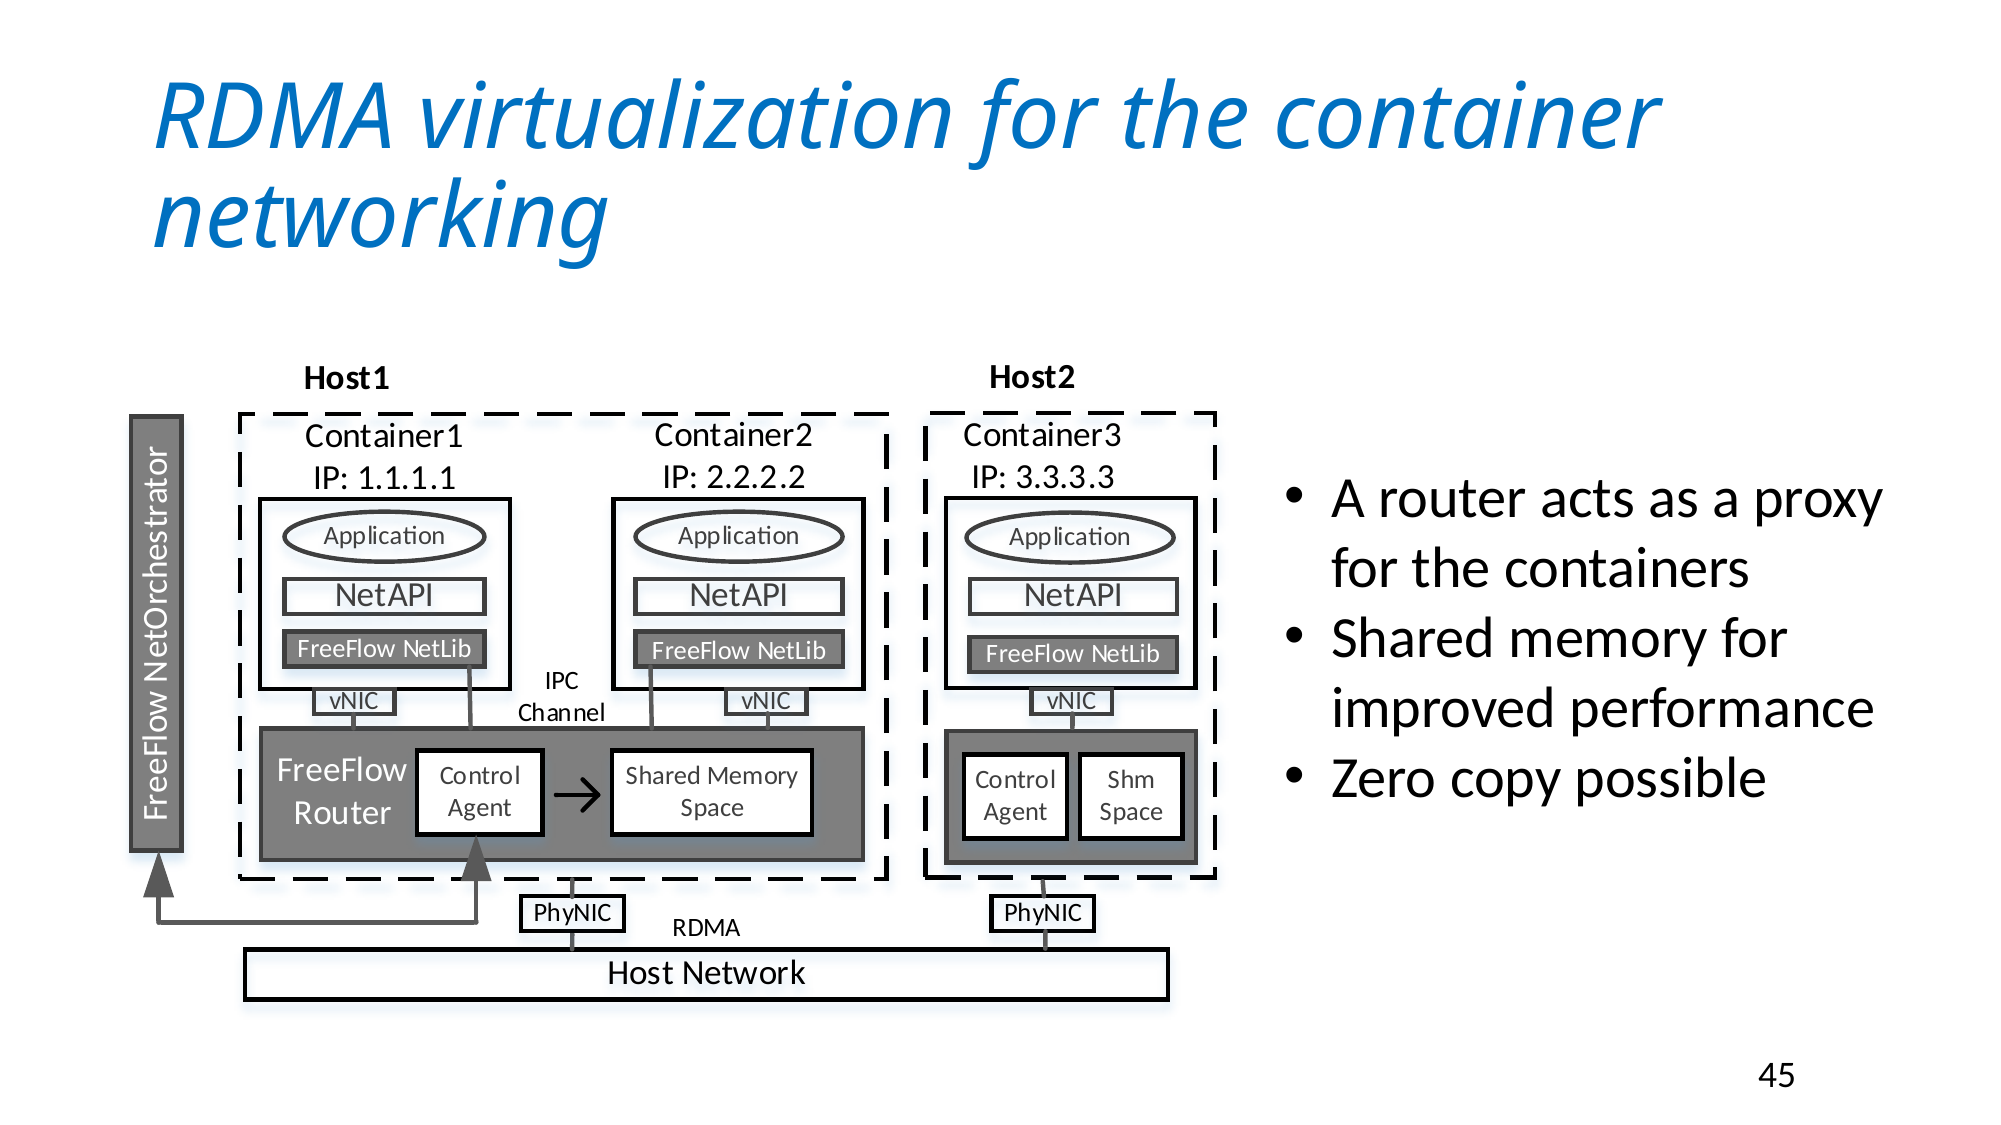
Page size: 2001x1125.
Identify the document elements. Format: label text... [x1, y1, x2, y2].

picture [104, 339, 1234, 1037]
title RDMA virtualization for the container networking [137, 59, 1850, 278]
text_box A router acts as a proxy for the containers Shared memory for improved performance Zero copy possible [1269, 452, 1905, 817]
